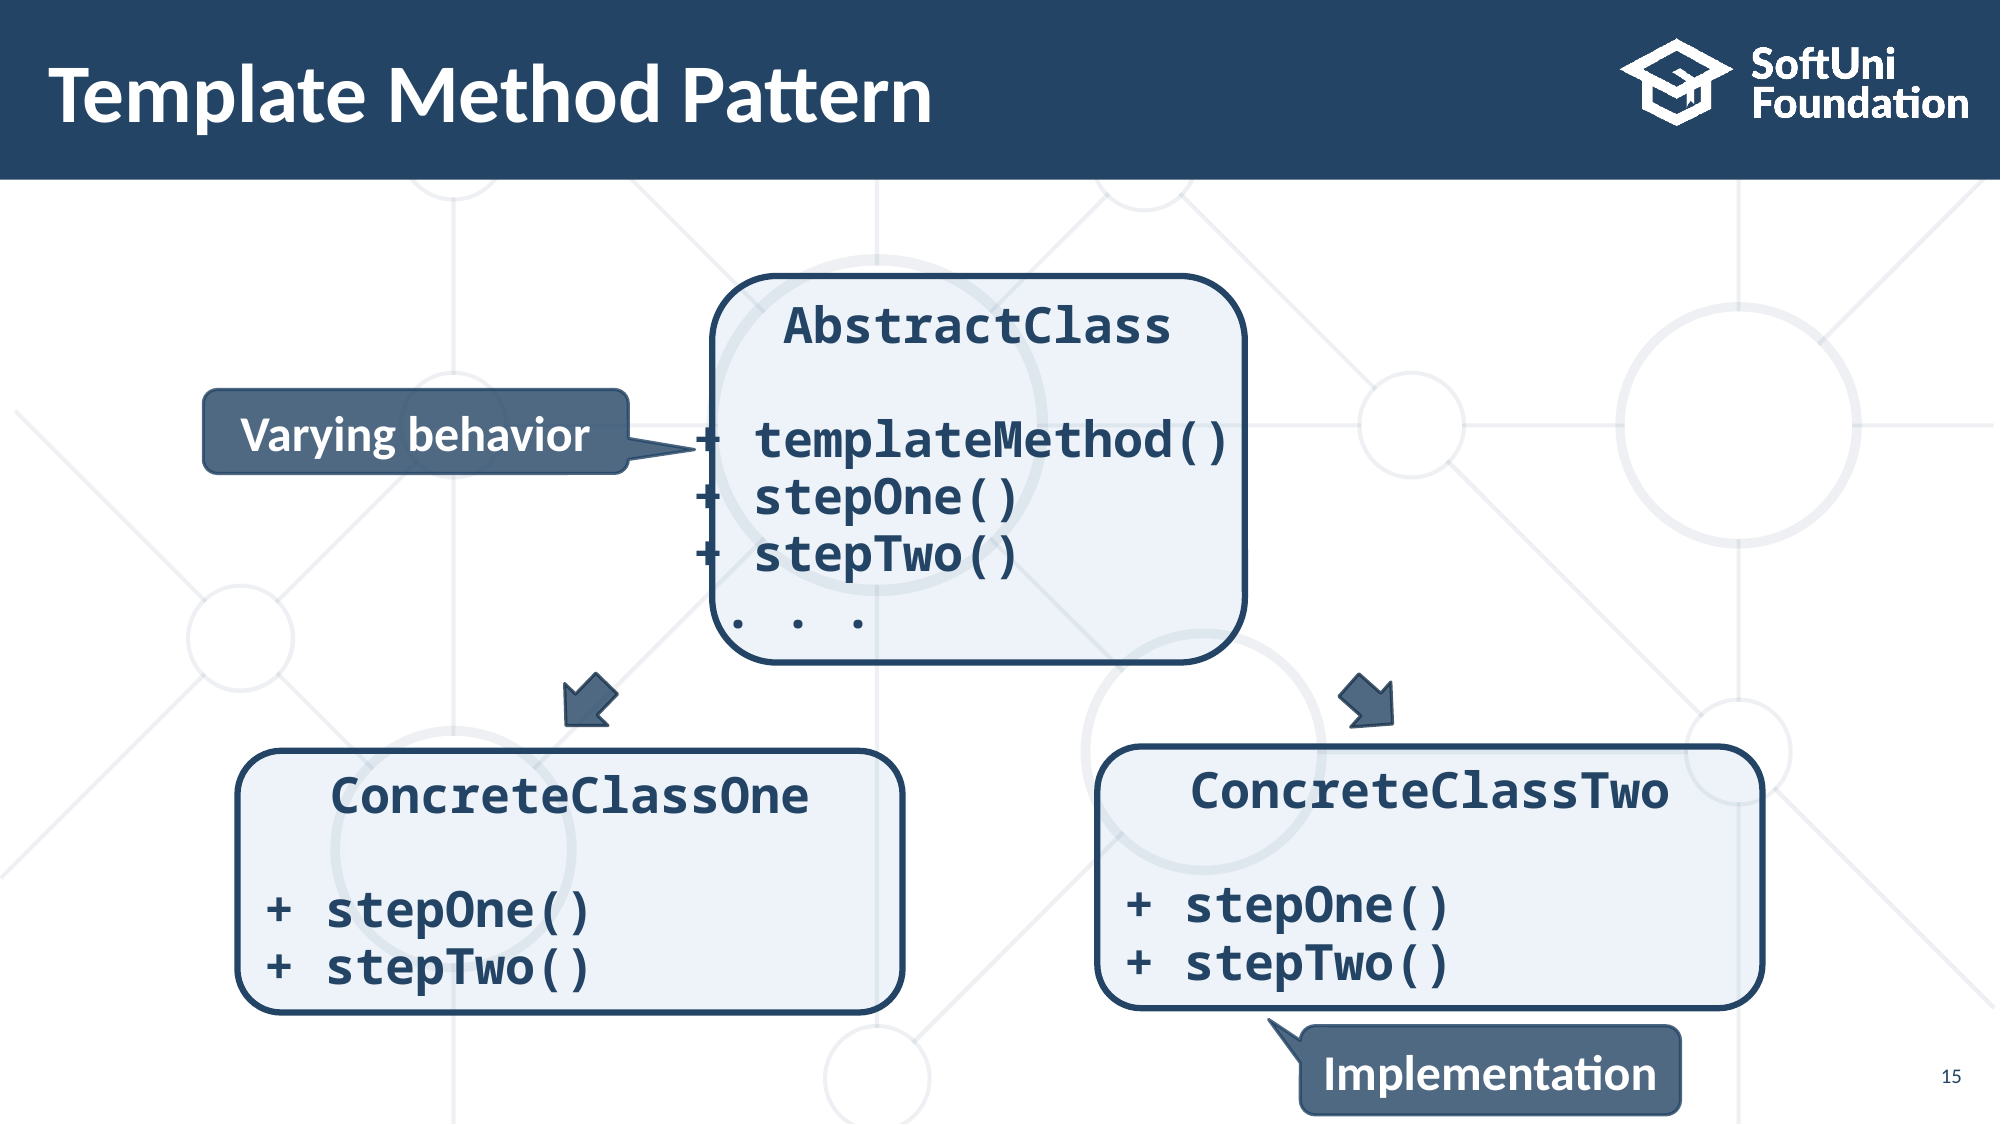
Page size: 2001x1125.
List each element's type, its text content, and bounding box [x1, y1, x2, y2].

text_box Varying behavior [201, 387, 697, 476]
text_box Implementation [1266, 1017, 1683, 1117]
picture [1619, 38, 1968, 126]
text_box AbstractClass + templateMethod() + stepOne() + stepTwo() . . . [712, 275, 1245, 663]
text_box [1336, 671, 1395, 730]
text_box ConcreteClassOne + stepOne() + stepTwo() [237, 750, 903, 1013]
text_box [562, 670, 620, 728]
slide_number 15 [1897, 1049, 1968, 1101]
text_box ConcreteClassTwo + stepOne() + stepTwo() [1097, 746, 1763, 1009]
title Template Method Pattern [31, 16, 1591, 162]
